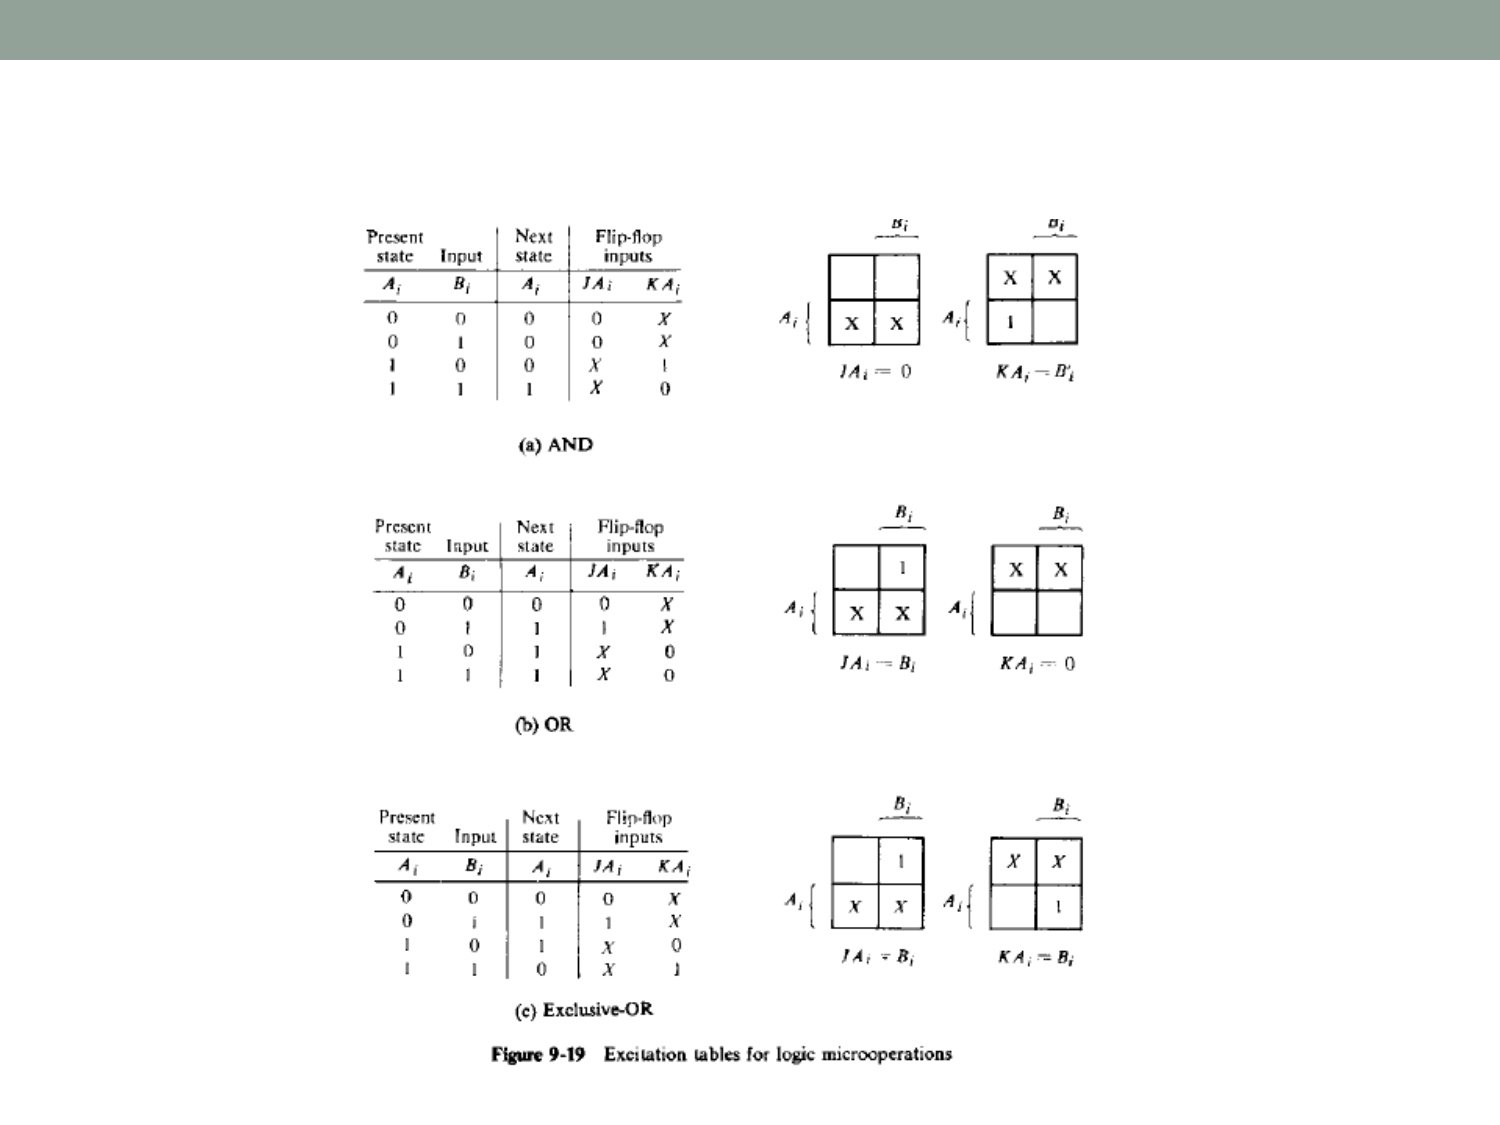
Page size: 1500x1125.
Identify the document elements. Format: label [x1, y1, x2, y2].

picture [345, 219, 1155, 1074]
